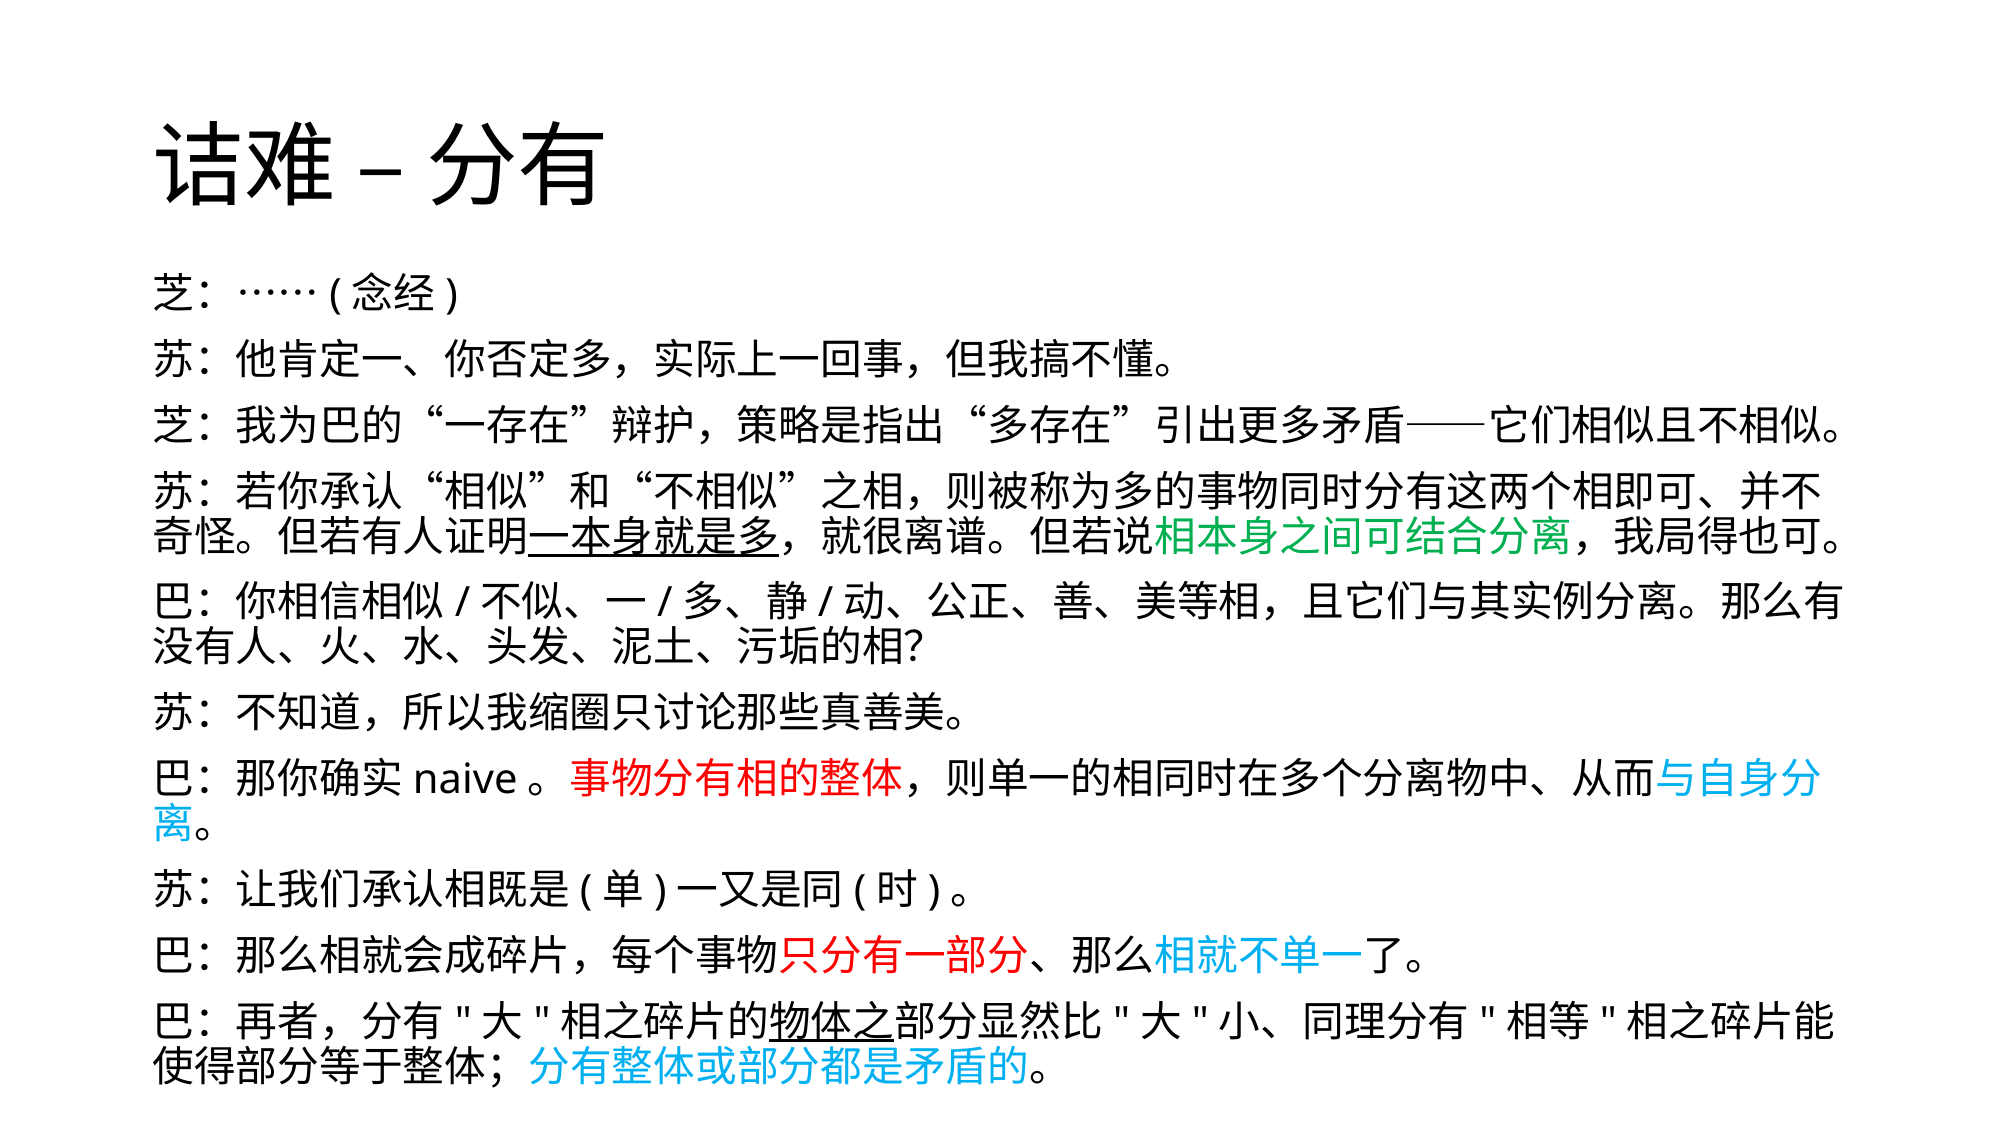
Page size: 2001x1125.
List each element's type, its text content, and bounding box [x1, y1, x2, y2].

list 芝：……(念经) 苏：他肯定一、你否定多，实际上一回事，但我搞不懂。 芝：我为巴的“一存在”辩护，策略是指出“多存在”引出更多矛盾——它们相似且不相似。 苏：若你承认“相似”和“不相似”之相，则被称为多的事物同时分有这两个相即可、并不奇怪。但若有人证明一本身就是多，就很离谱。但若说相本身之间可结合分离，我局得也可。 巴：你相信相似/不似、一/多、静/动、公正、善、美等相，且它们与其实例分离。那么有没有人、火、水、头发、泥土、污垢的相？ 苏：不知道，所以我缩圈只讨论那些真善美。 巴：那你确实naive。事物分有相的整体，则单一的相同时在多个分离物中、从而与自身分离。 苏：让我们承认相既是(单)一又是同(时)。 巴：那么相就会成碎片，每个事物只分有一部分、那么相就不单一了。 巴：再者，分有"大"相之碎片的物体之部分显然比"大"小、同理分有"相等"相之碎片能使得部分等于整体；分有整体或部分都是矛盾的。 [137, 264, 1863, 1079]
title 诘难 – 分有 [137, 59, 1863, 264]
